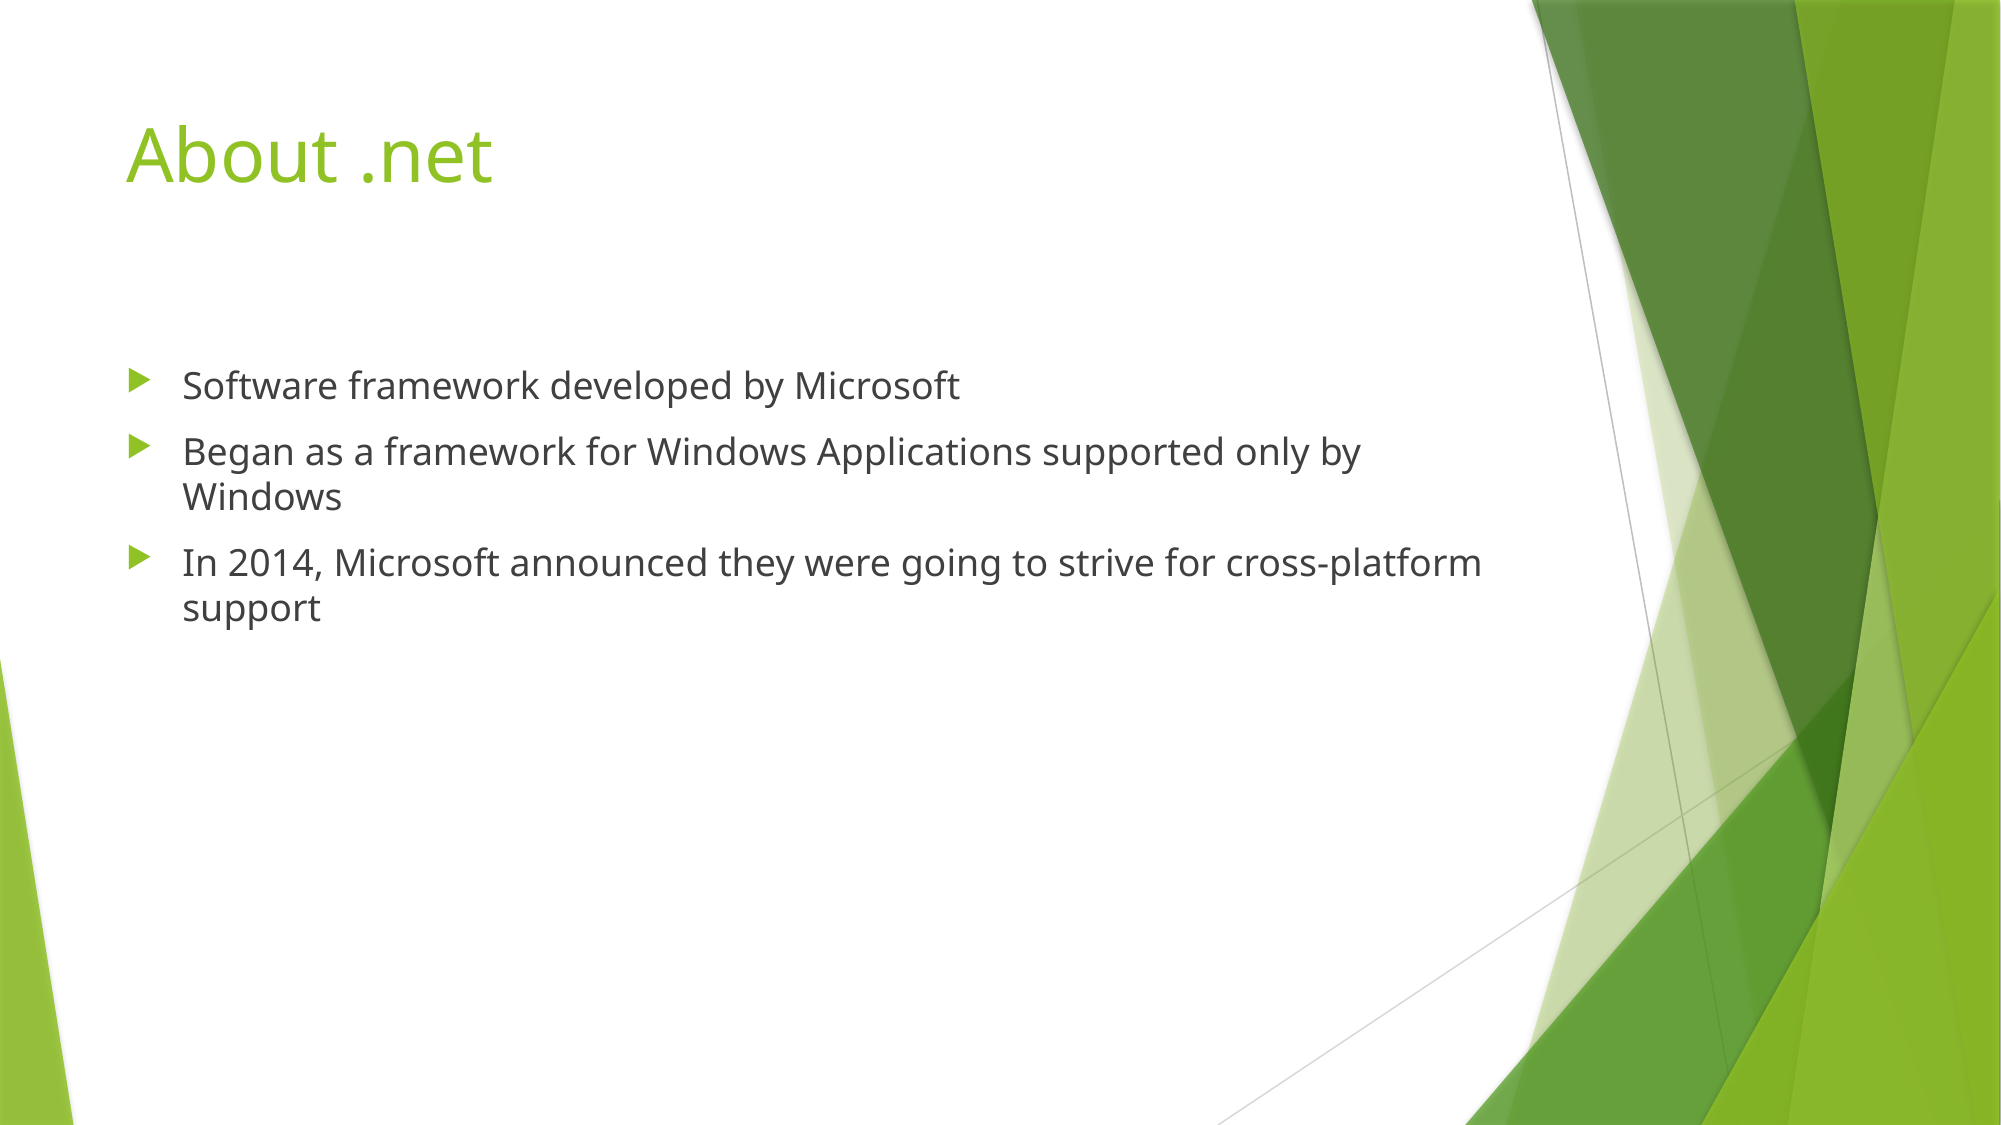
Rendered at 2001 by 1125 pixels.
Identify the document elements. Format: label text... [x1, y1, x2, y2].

list Software framework developed by Microsoft Began as a framework for Windows Applications supported only by Windows In 2014, Microsoft announced they were going to strive for cross-platform support [111, 354, 1522, 992]
title About .net [111, 99, 1522, 317]
